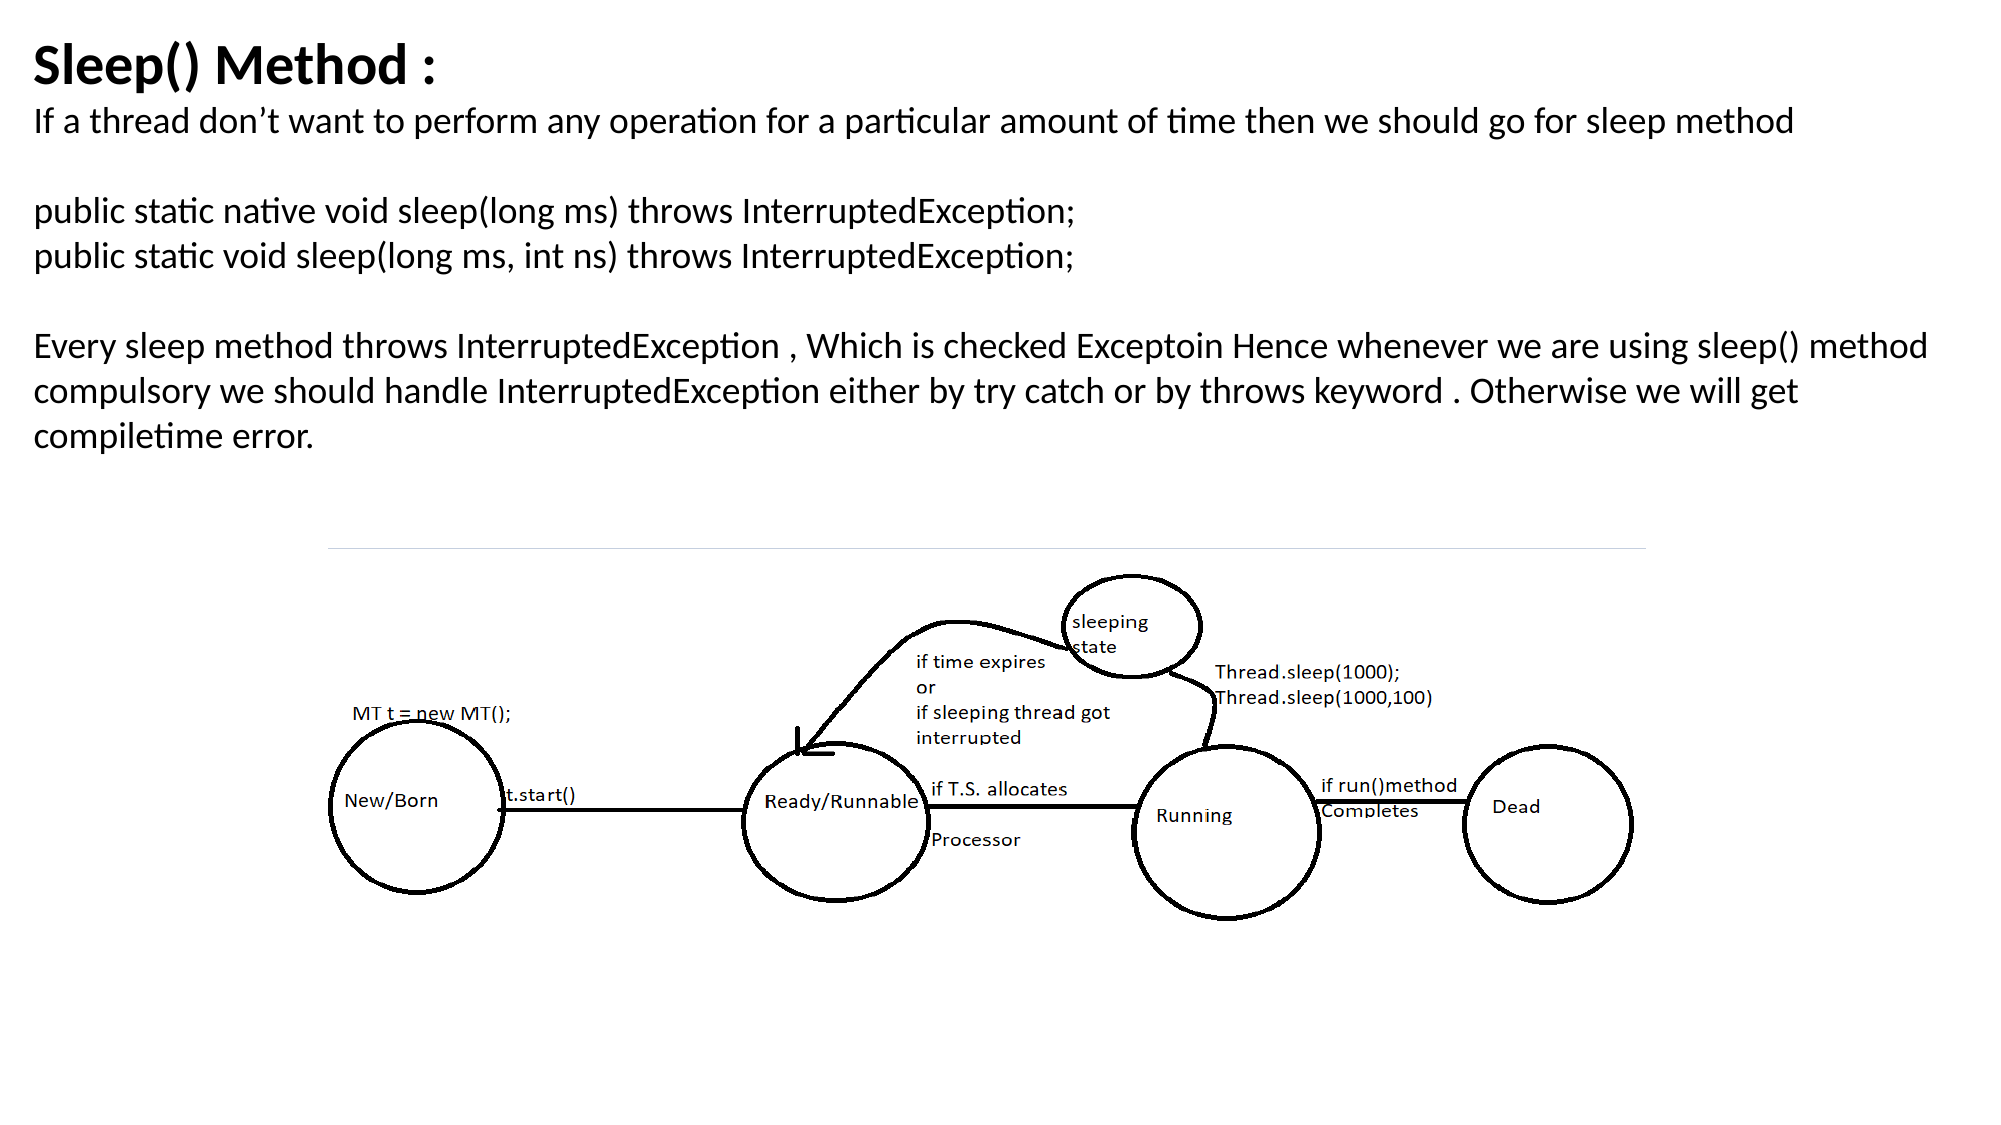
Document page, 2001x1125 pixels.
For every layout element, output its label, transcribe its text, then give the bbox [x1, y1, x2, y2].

picture [328, 548, 1646, 1013]
text_box Sleep() Method : If a thread don’t want to perform any operation for a particular amount of time then we should go for sleep method public static native void sleep(long ms) throws InterruptedException; public static void sleep(long ms, int ns) throws InterruptedException; Every sleep method throws InterruptedException , Which is checked Exceptoin Hence whenever we are using sleep() method compulsory we should handle InterruptedException either by try catch or by throws keyword . Otherwise we will get compiletime error. [18, 18, 1974, 509]
